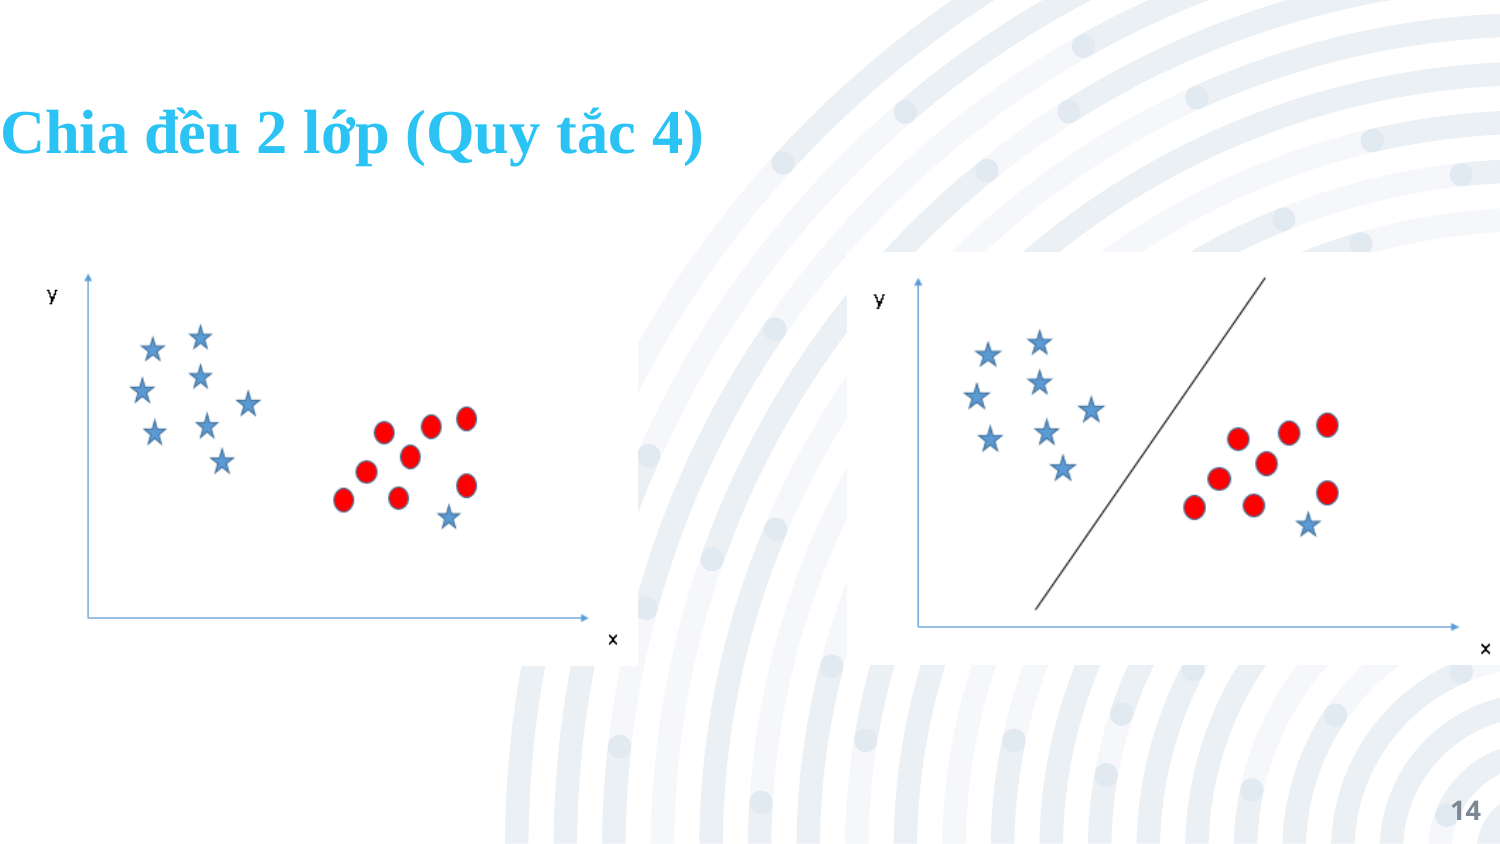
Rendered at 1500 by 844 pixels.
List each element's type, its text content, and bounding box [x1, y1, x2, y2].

title Chia đều 2 lớp (Quy tắc 4) [0, 101, 1220, 167]
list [0, 252, 638, 666]
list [847, 252, 1500, 665]
slide_number 14 [1391, 779, 1482, 844]
